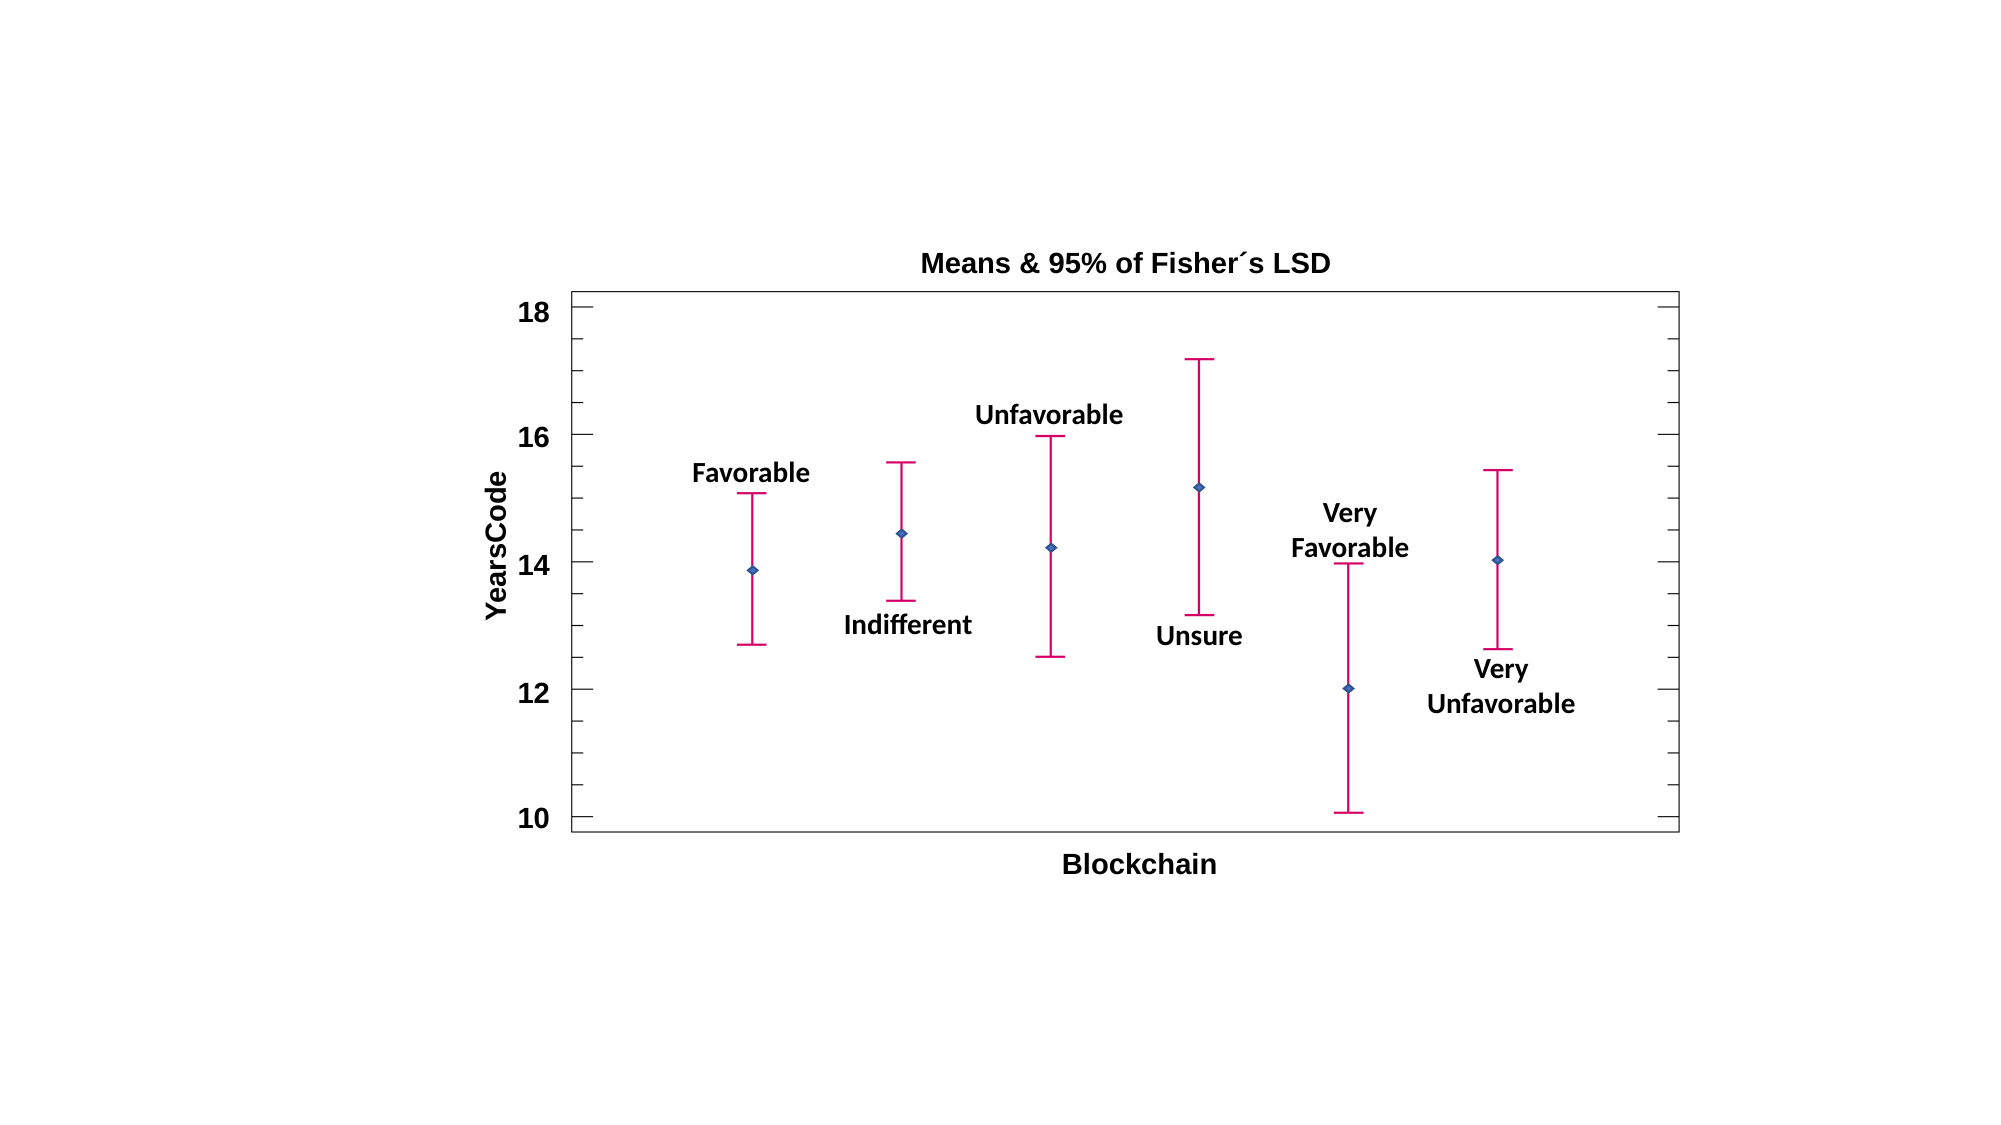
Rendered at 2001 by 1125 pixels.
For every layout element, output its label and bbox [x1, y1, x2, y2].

picture [569, 290, 1683, 837]
text_box [270, 105, 1730, 1020]
